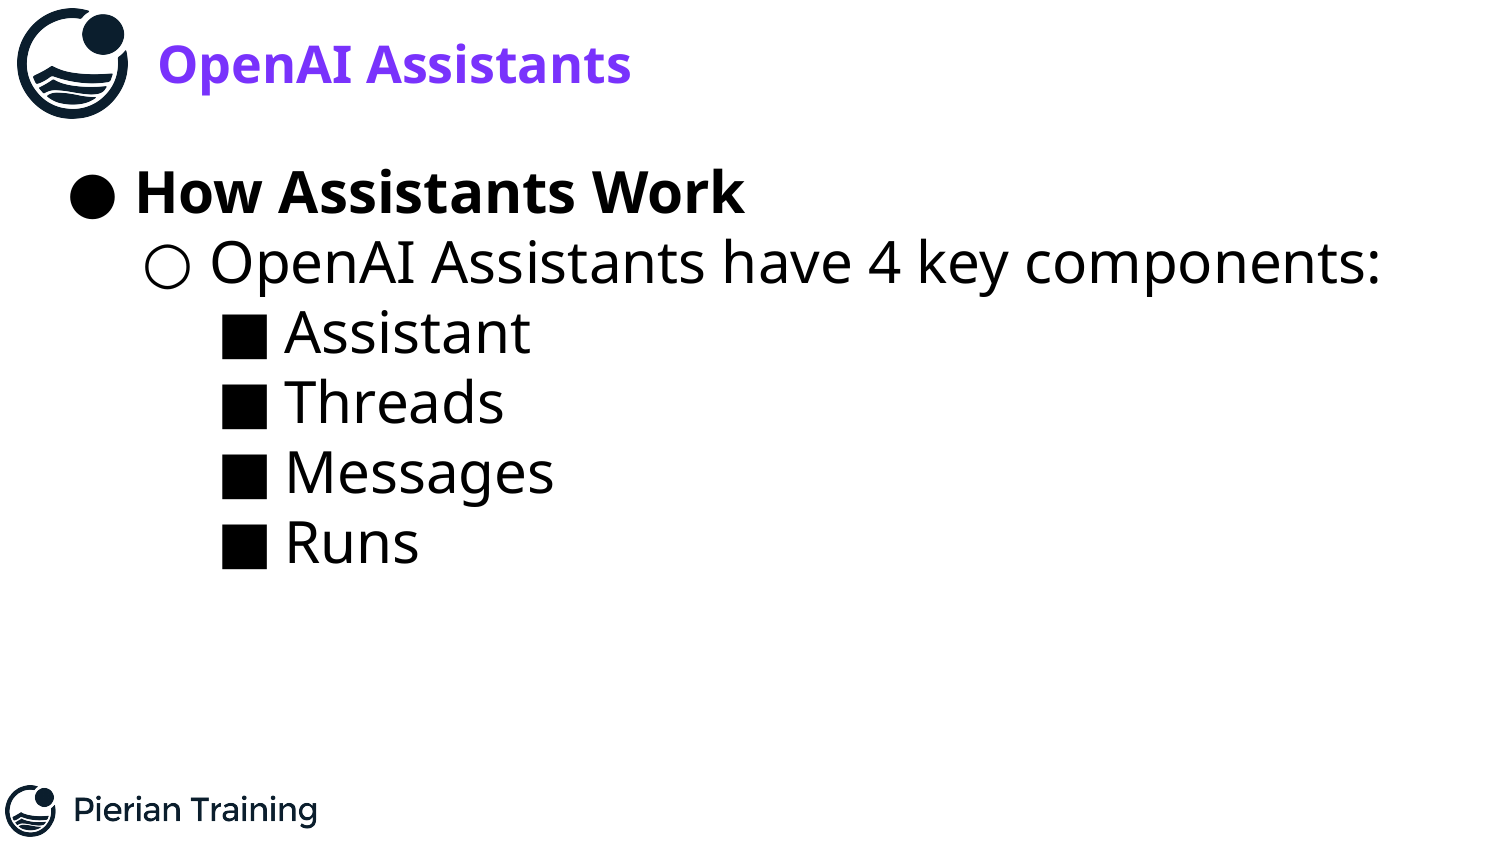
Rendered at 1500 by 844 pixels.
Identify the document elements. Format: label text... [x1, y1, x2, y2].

text_box OpenAI Assistants [142, 16, 1239, 110]
text_box How Assistants Work OpenAI Assistants have 4 key components: Assistant Threads Messages Runs [44, 140, 1432, 591]
picture [16, 8, 128, 120]
picture [4, 785, 318, 837]
